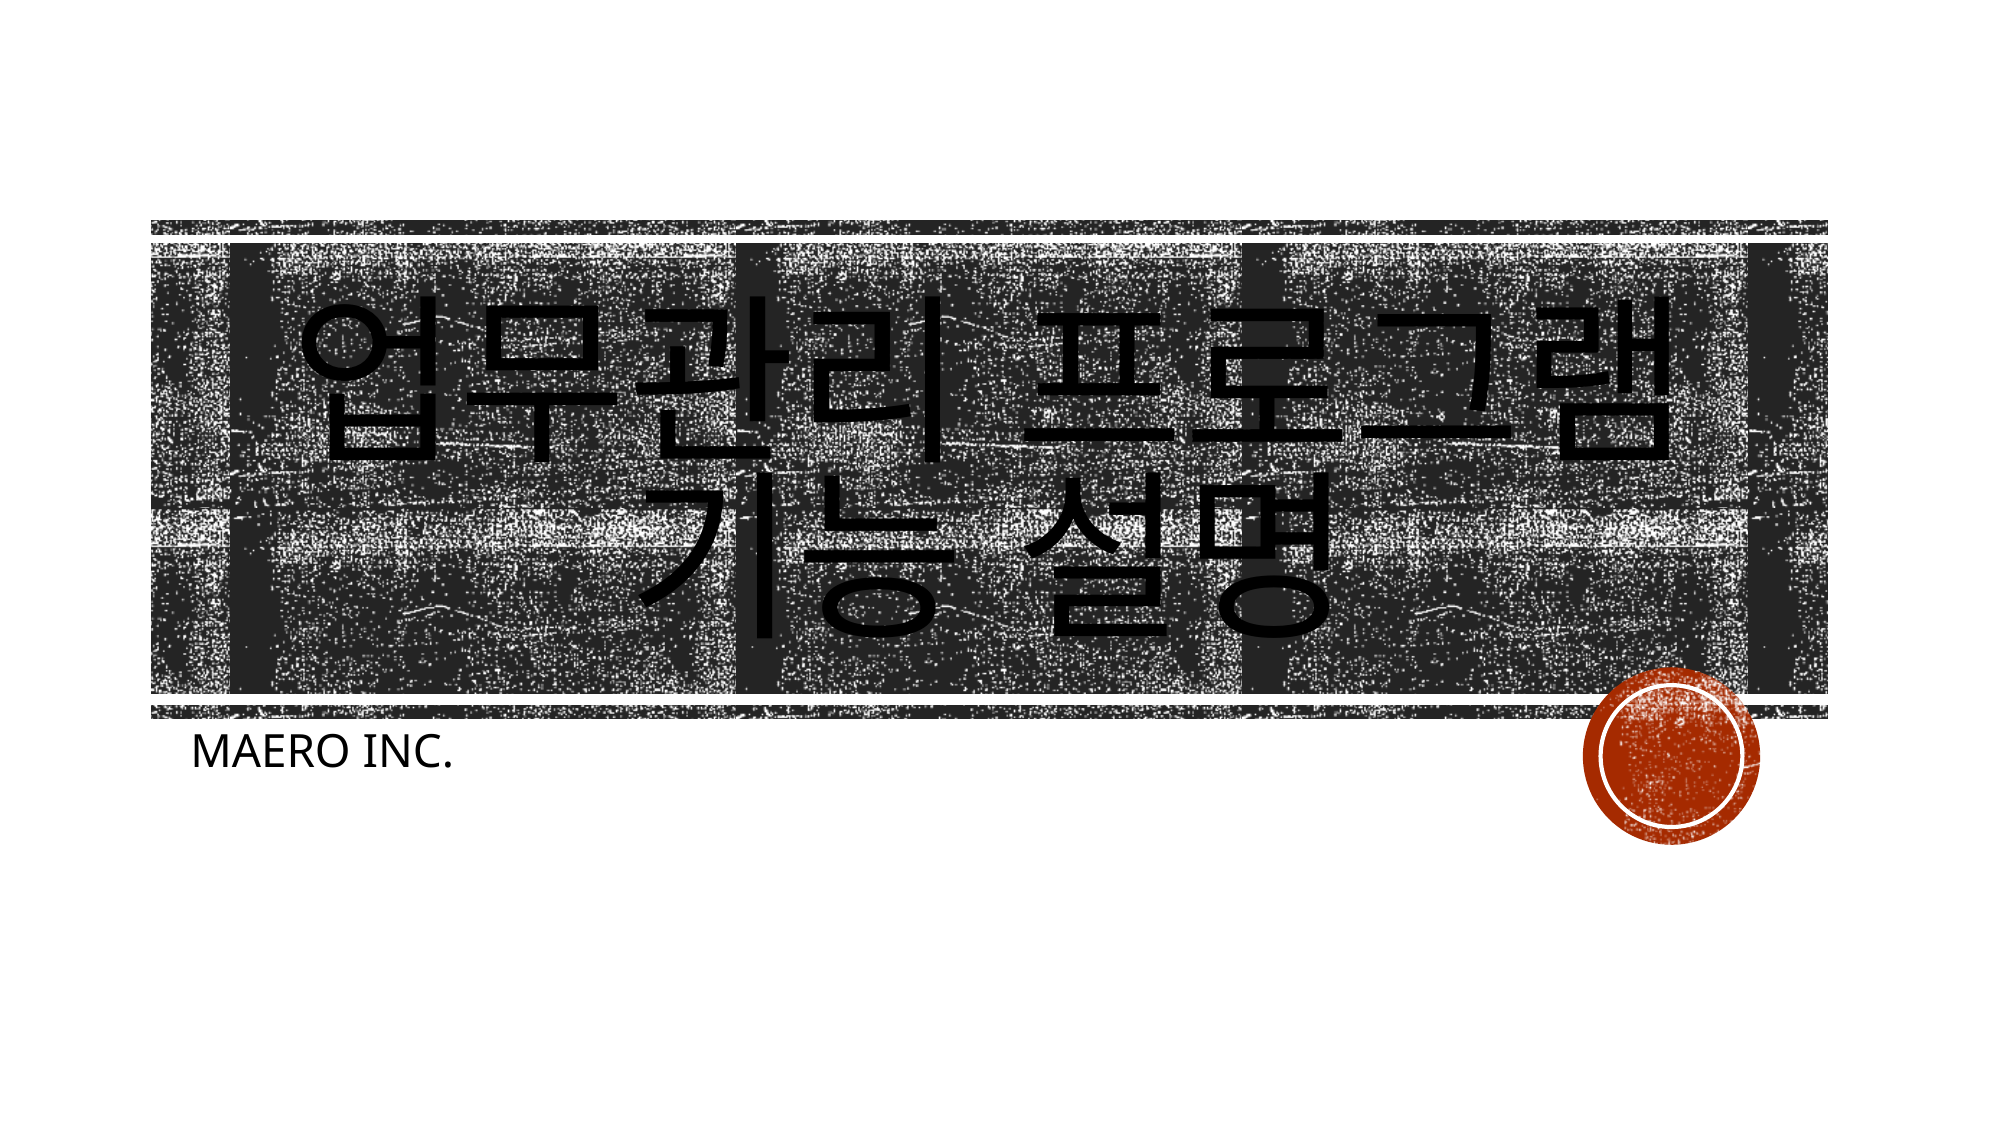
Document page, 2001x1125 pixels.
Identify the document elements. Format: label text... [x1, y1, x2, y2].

subtitle MAERO INC. [175, 720, 1470, 896]
title 업무관리 프로그램 기능 설명 [172, 234, 1808, 733]
